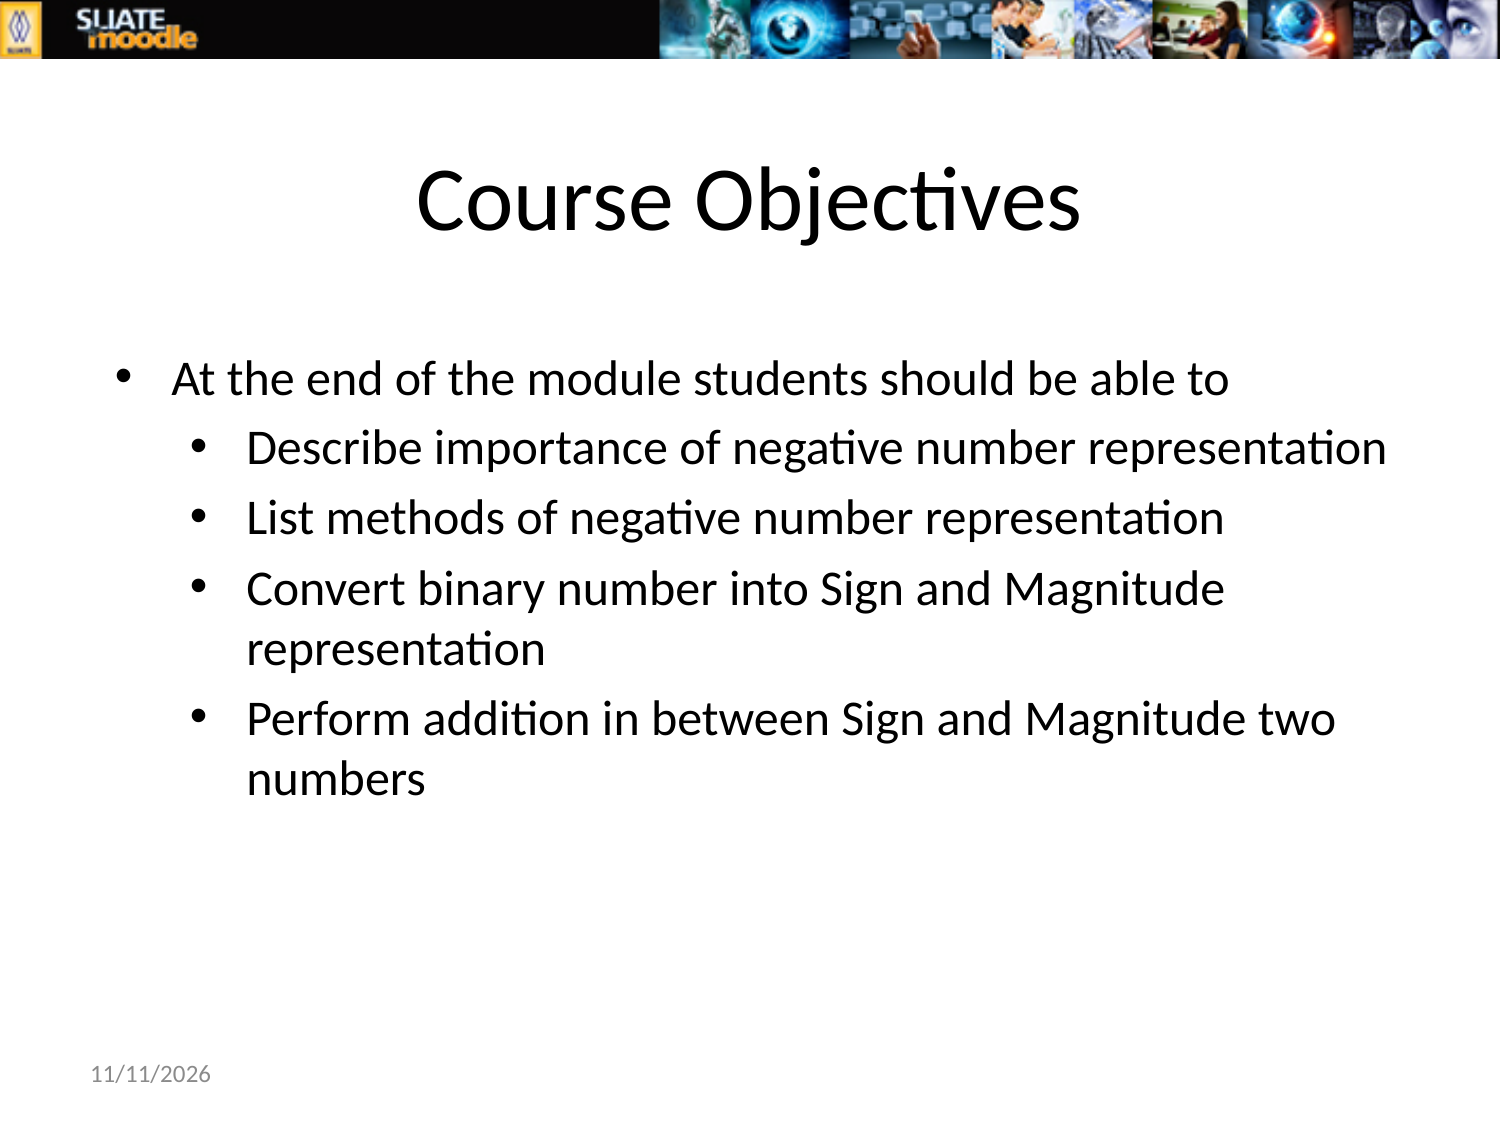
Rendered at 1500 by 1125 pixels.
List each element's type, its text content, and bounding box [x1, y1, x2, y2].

picture [0, 0, 1500, 59]
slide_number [75, 1042, 425, 1103]
title Course Objectives [75, 99, 1425, 288]
text_box At the end of the module students should be able to Describe importance of negative number representation List methods of negative number representation Convert binary number into Sign and Magnitude representation Perform addition in between Sign and Magnitude two numbers [99, 337, 1450, 1030]
